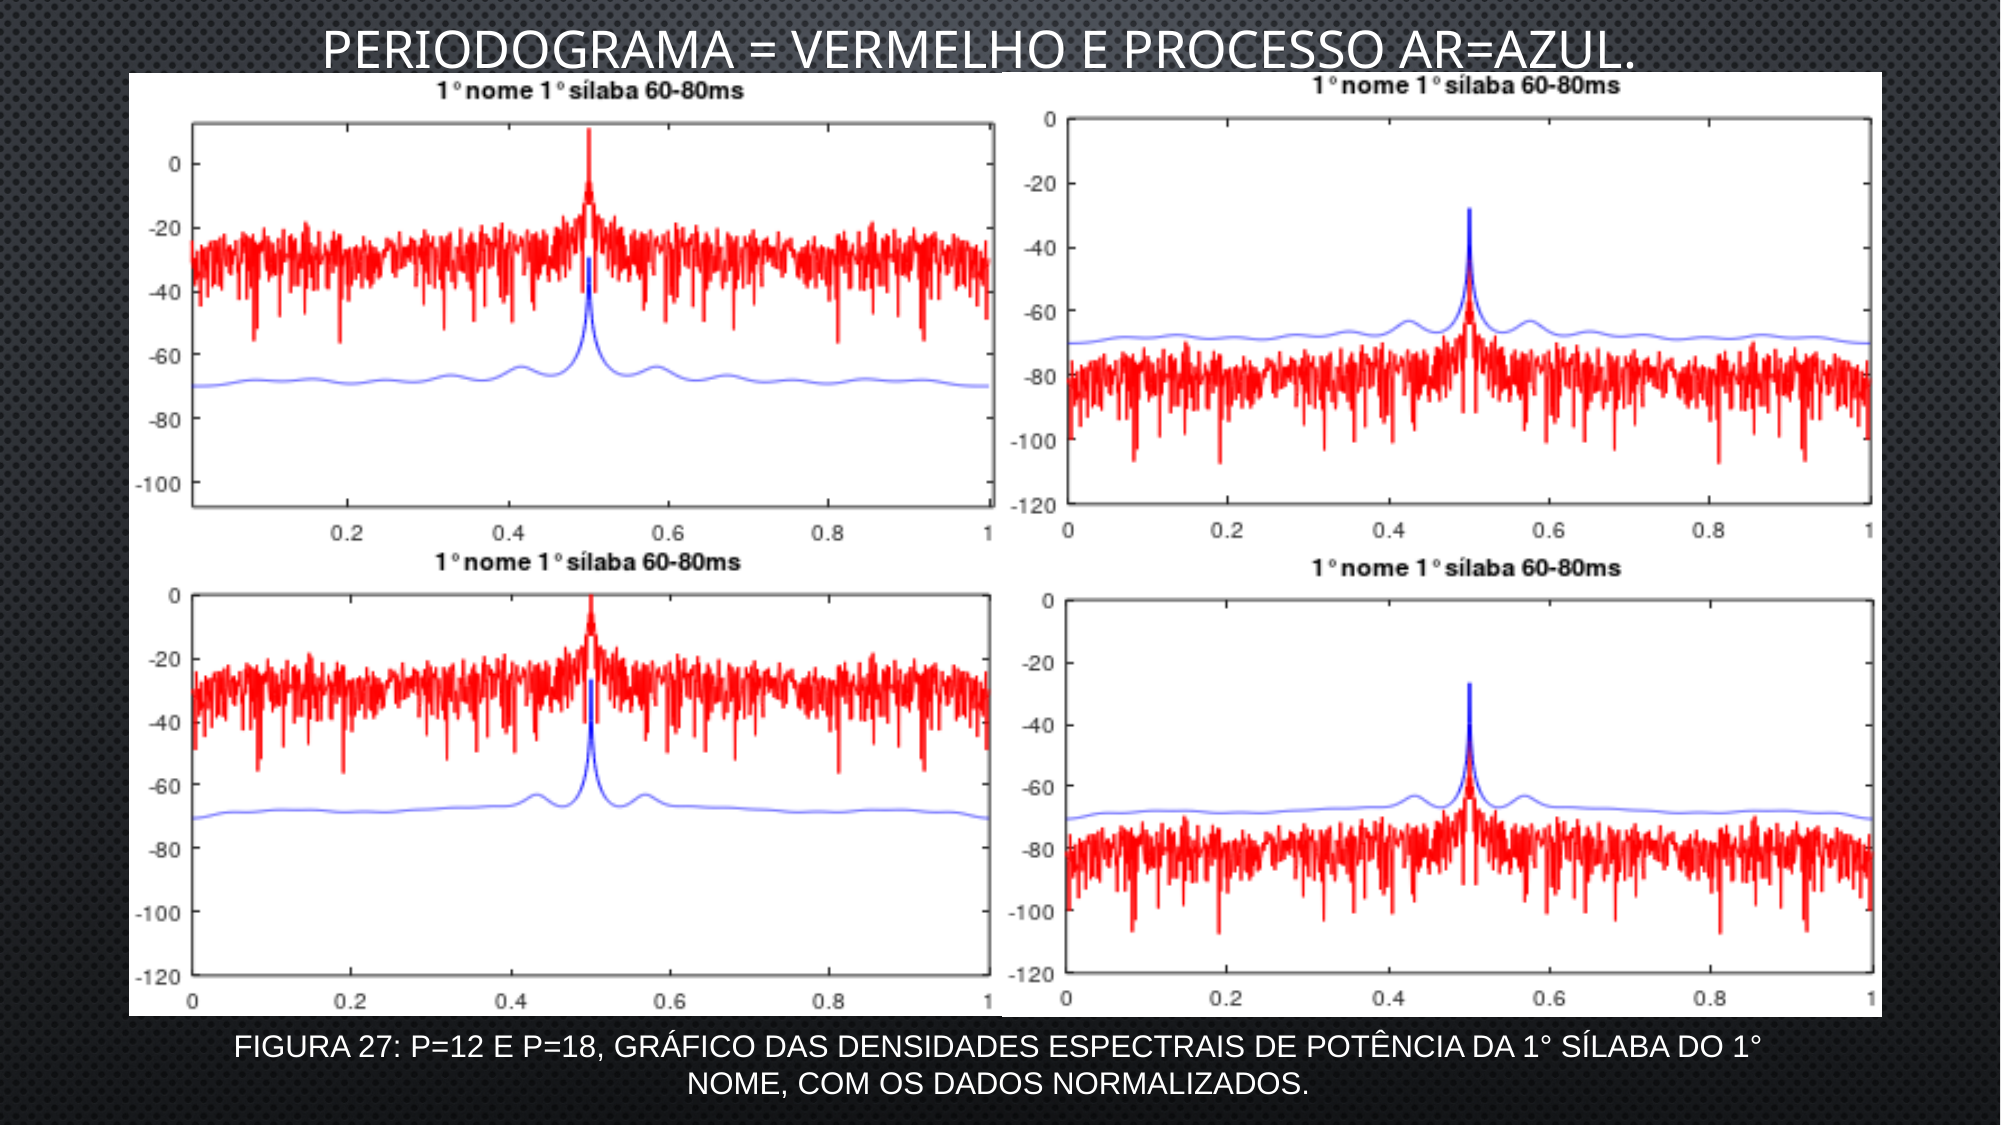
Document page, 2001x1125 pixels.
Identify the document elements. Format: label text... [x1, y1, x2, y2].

picture [128, 72, 1883, 1018]
text_box Periodograma = vermelho e processo ar=azul. [306, 0, 1691, 73]
text_box figura 27: p=12 e p=18, gráfico das densidades espectrais de potência da 1° sílaba do 1° nome, com os dados normalizados. [180, 1018, 1818, 1109]
